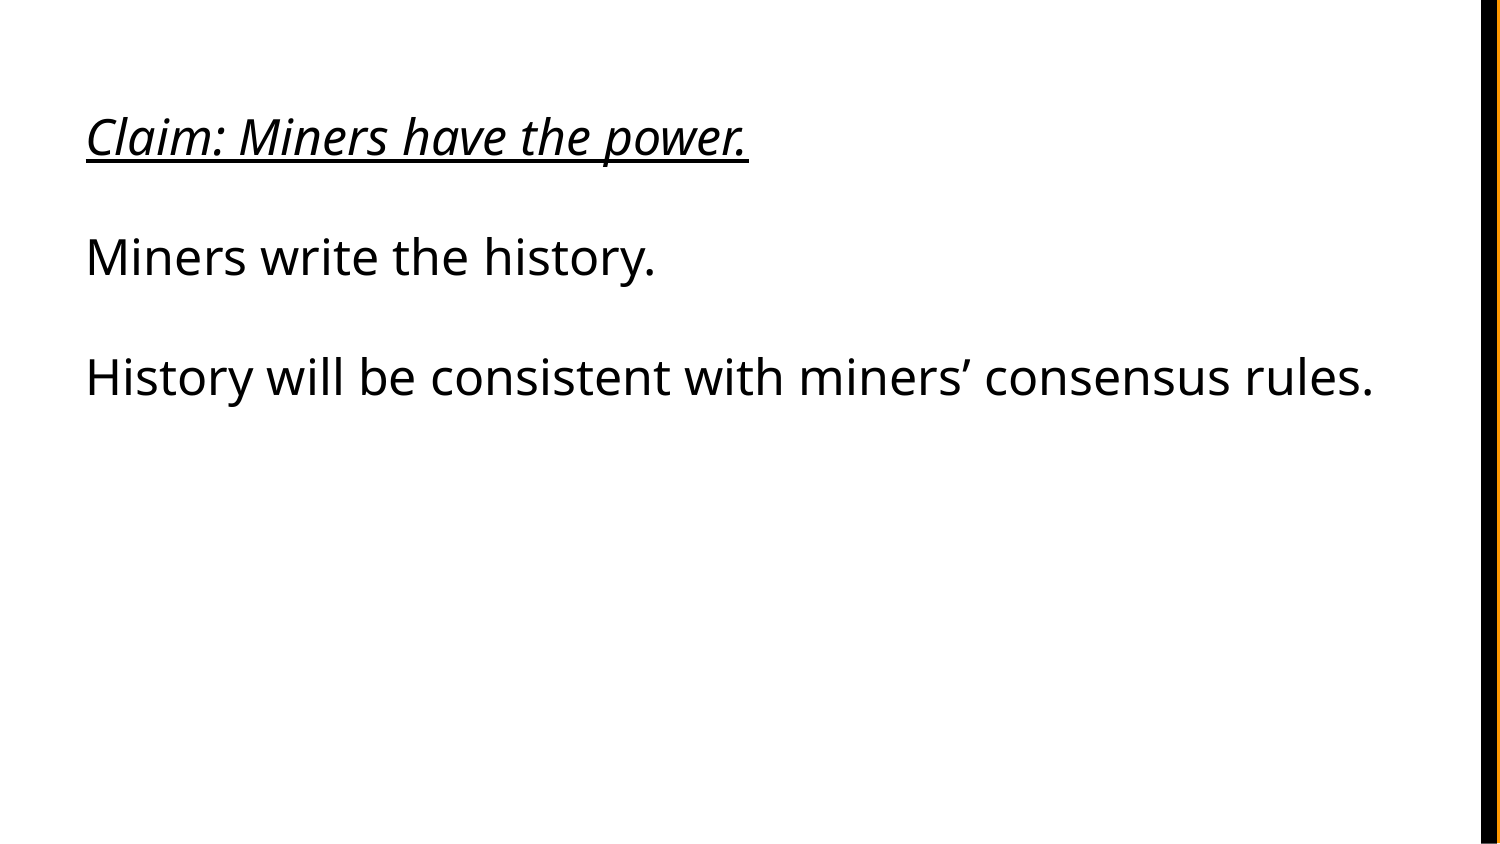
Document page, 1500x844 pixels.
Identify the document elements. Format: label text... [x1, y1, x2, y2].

text_box Claim: Miners have the power. Miners write the history. History will be consistent with miners’ consensus rules. [70, 90, 1409, 733]
